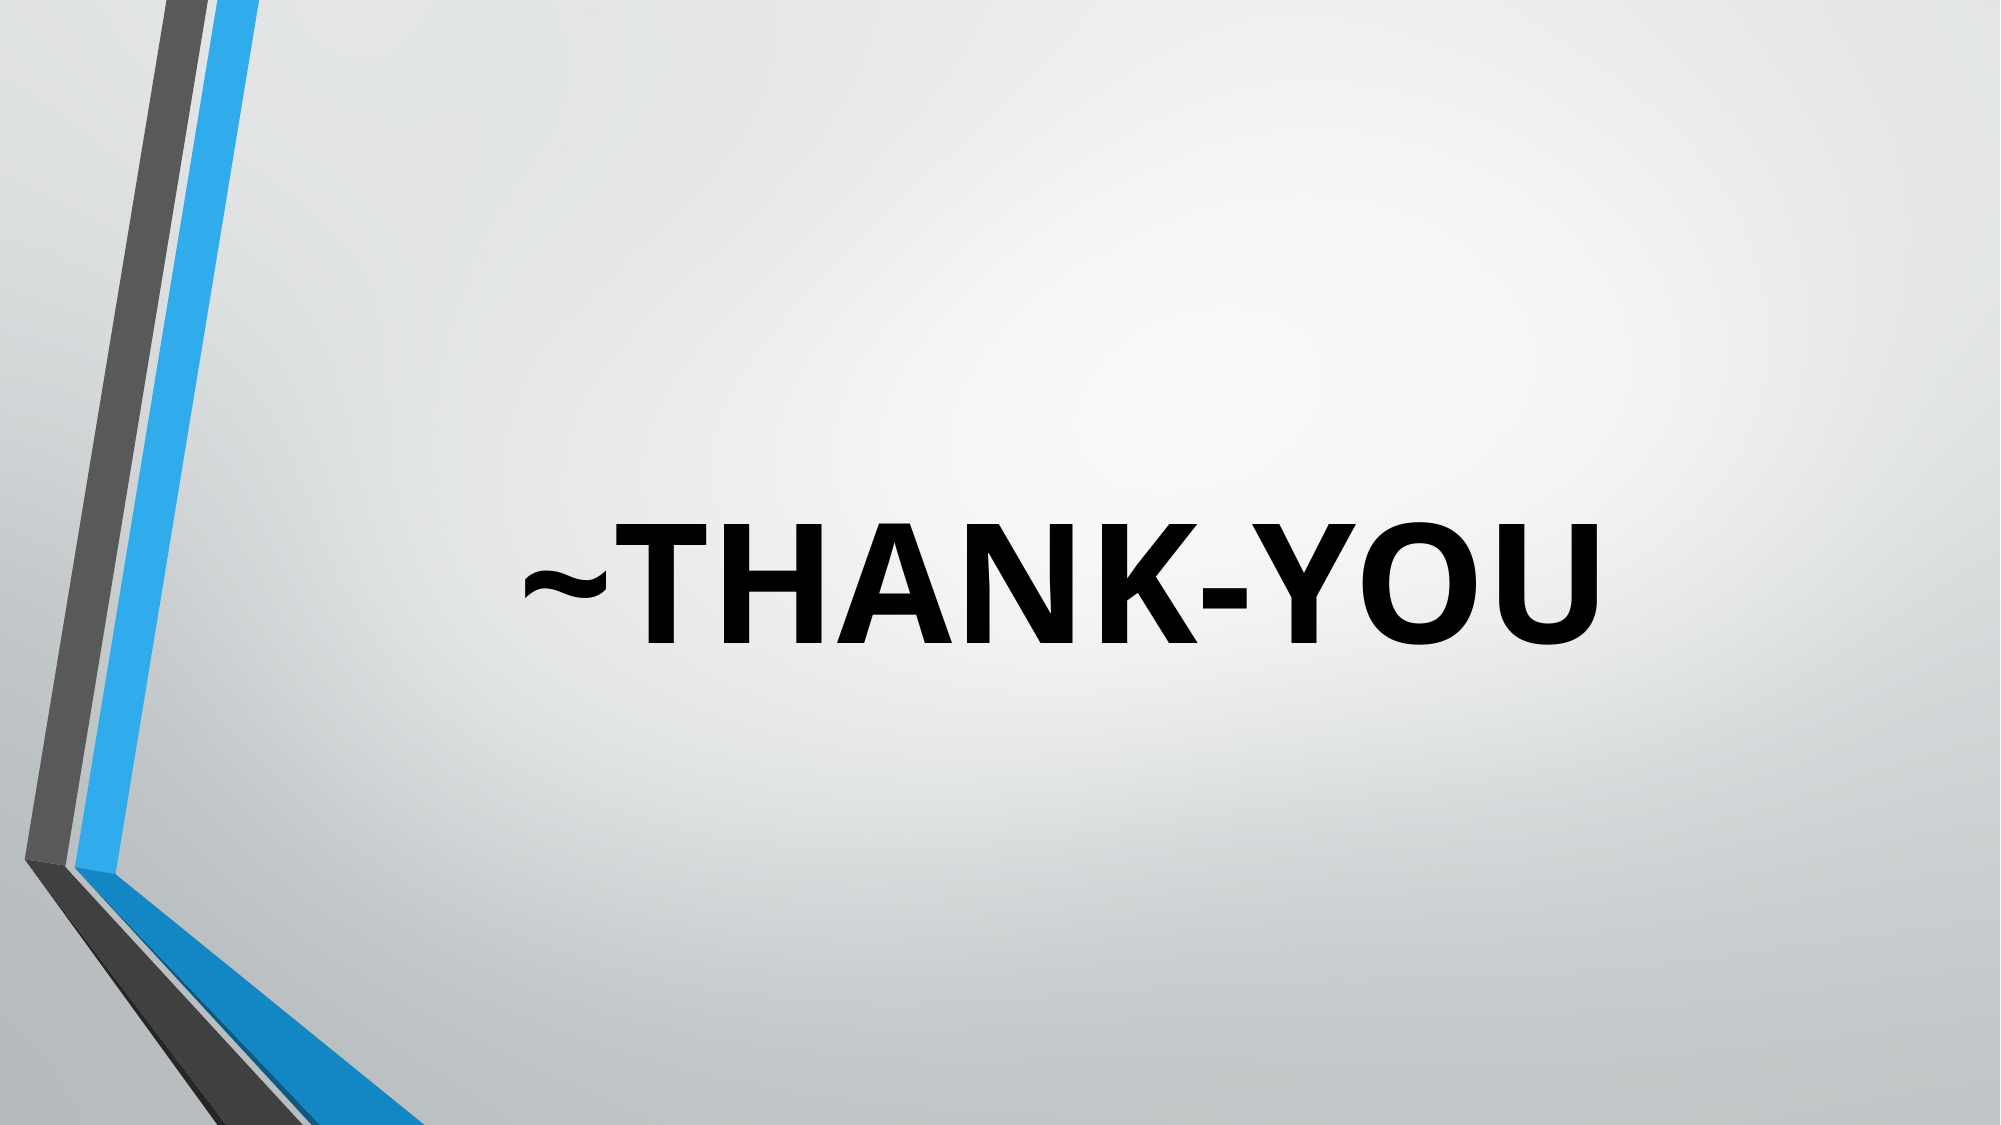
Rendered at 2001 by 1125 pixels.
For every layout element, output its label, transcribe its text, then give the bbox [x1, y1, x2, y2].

list ~THANK-YOU [243, 245, 1887, 908]
